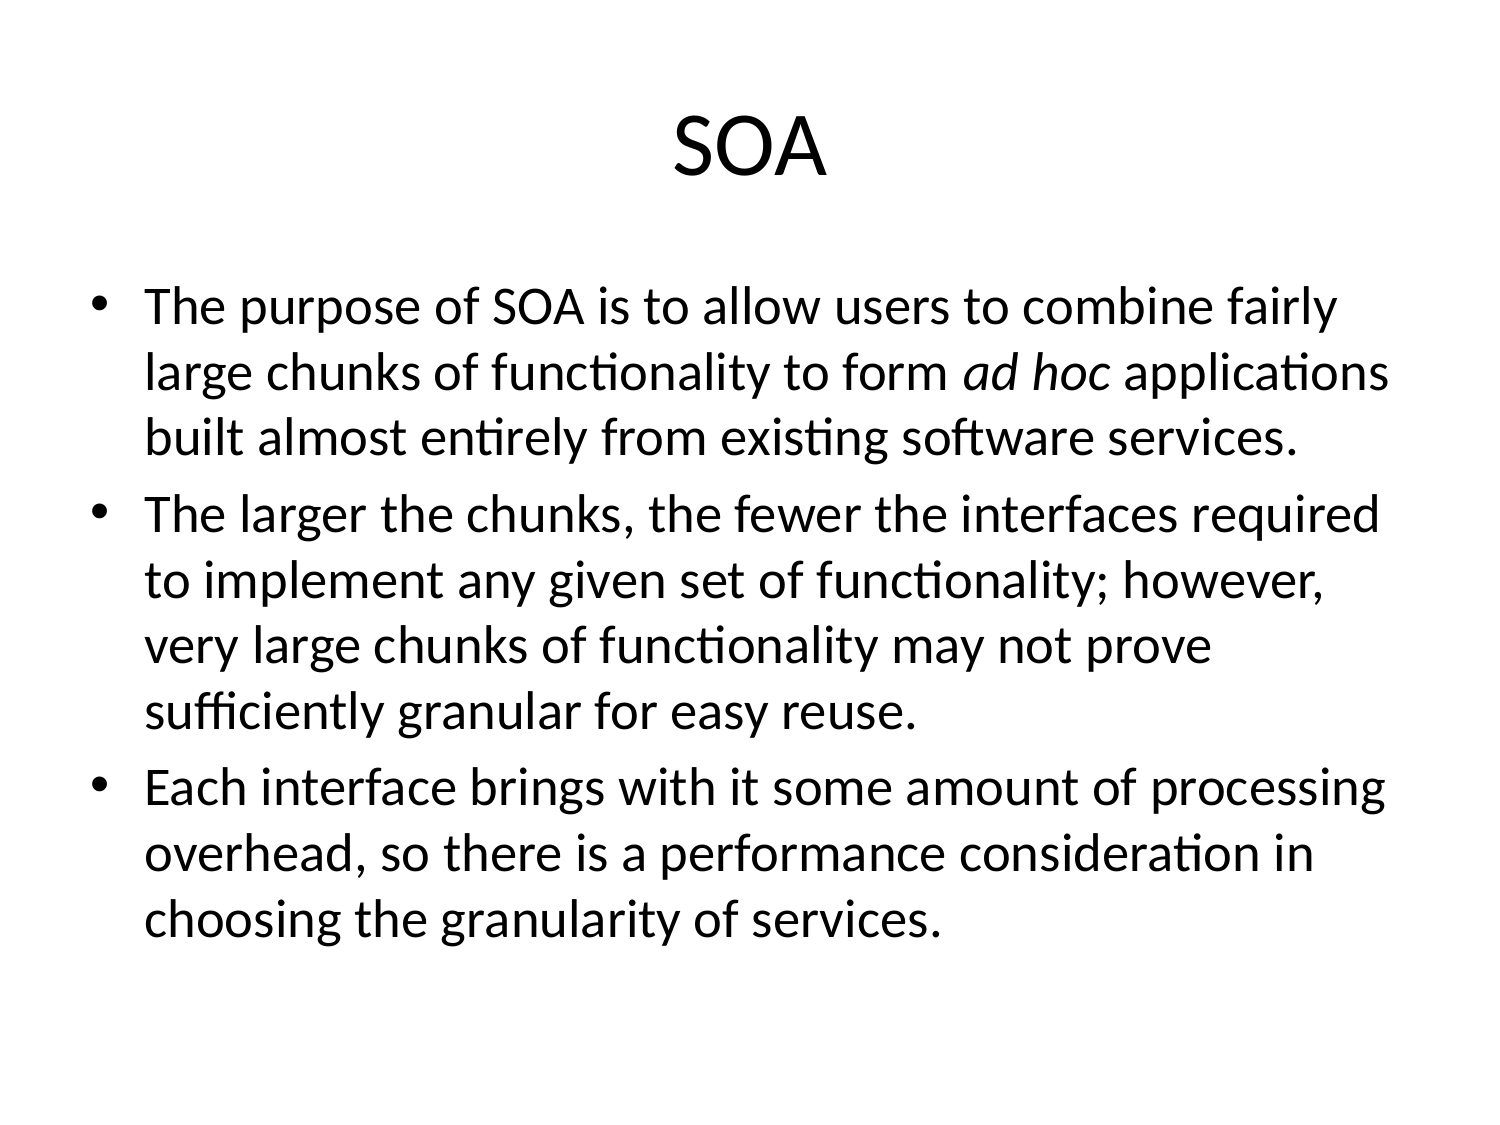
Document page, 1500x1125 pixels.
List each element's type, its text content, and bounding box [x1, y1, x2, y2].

list The purpose of SOA is to allow users to combine fairly large chunks of functionality to form ad hoc applications built almost entirely from existing software services. The larger the chunks, the fewer the interfaces required to implement any given set of functionality; however, very large chunks of functionality may not prove sufficiently granular for easy reuse. Each interface brings with it some amount of processing overhead, so there is a performance consideration in choosing the granularity of services. [75, 262, 1425, 1005]
title SOA [75, 45, 1425, 233]
